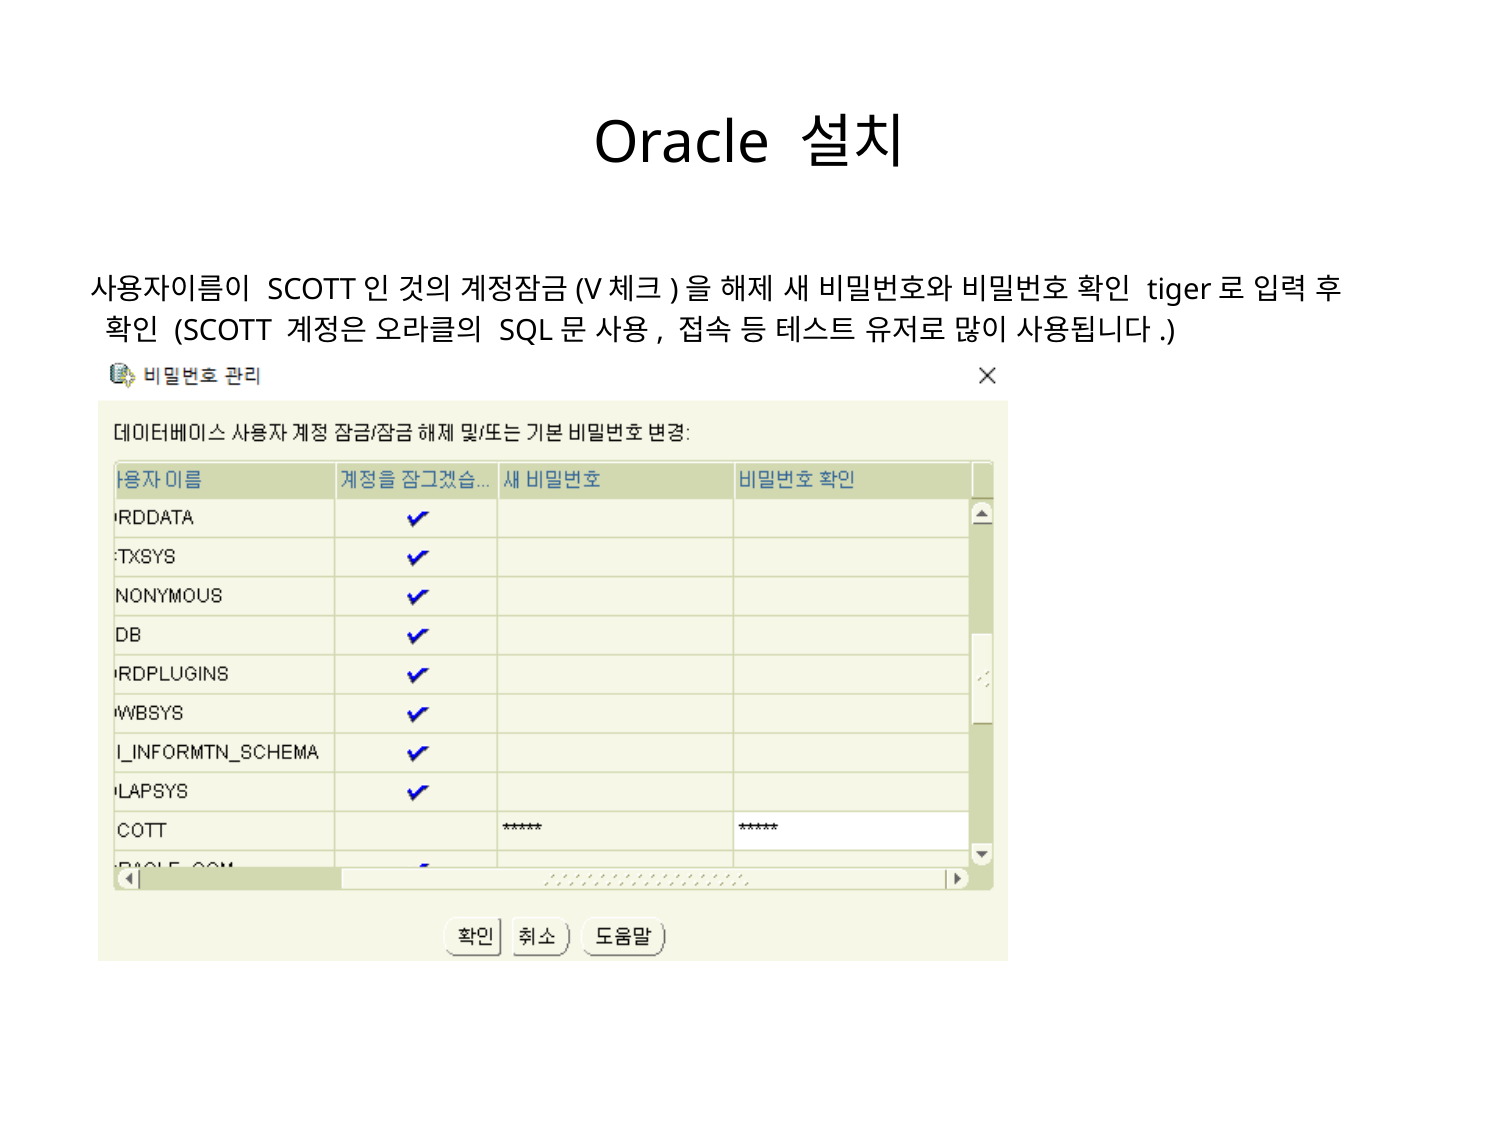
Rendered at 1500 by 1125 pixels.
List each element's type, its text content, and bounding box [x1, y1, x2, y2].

title Oracle 설치 [75, 45, 1425, 233]
picture [98, 357, 1009, 962]
list 사용자이름이 SCOTT인 것의 계정잠금(V체크)을 해제 새 비밀번호와 비밀번호 확인 tiger로 입력 후 확인 (SCOTT 계정은 오라클의 SQL문 사용, 접속 등 테스트 유저로 많이 사용됩니다.) [75, 262, 1425, 1005]
